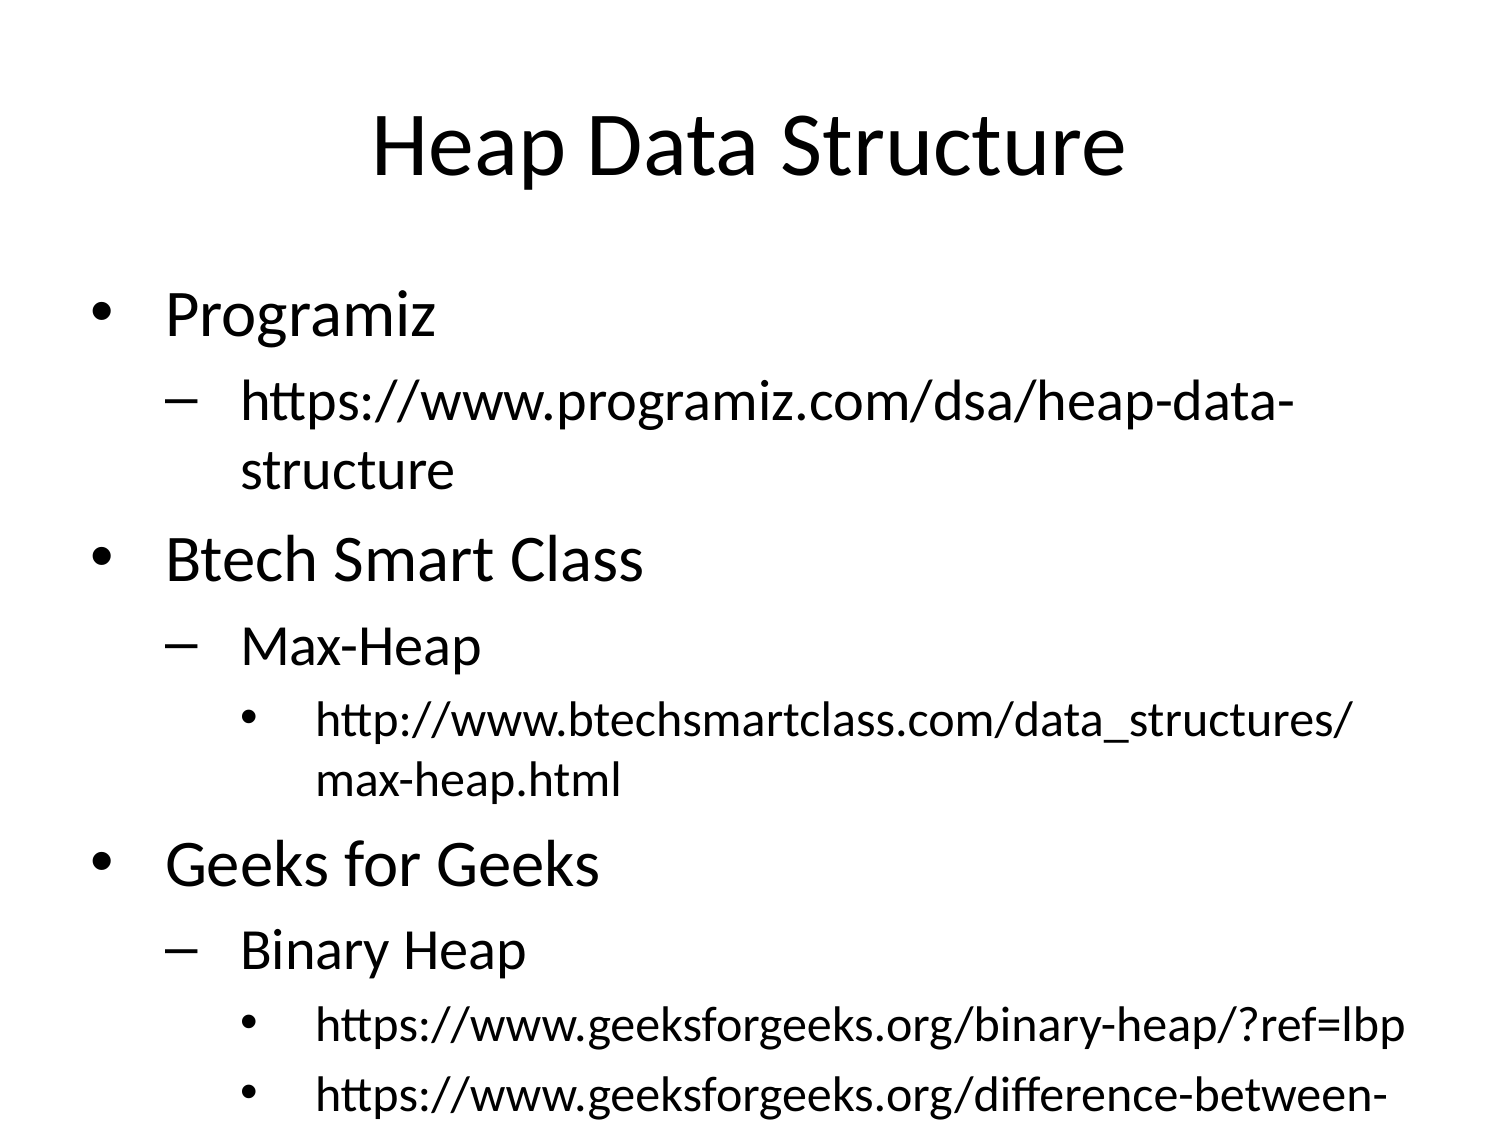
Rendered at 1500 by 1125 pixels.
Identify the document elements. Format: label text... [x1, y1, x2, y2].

title Heap Data Structure [75, 45, 1425, 233]
list Programiz https://www.programiz.com/dsa/heap-data-structure Btech Smart Class Max-Heap http://www.btechsmartclass.com/data_structures/max-heap.html Geeks for Geeks Binary Heap https://www.geeksforgeeks.org/binary-heap/?ref=lbp https://www.geeksforgeeks.org/difference-between-binary-heap-binomial-heap-and-fibonacci-heap/?ref=rp [75, 262, 1425, 1005]
